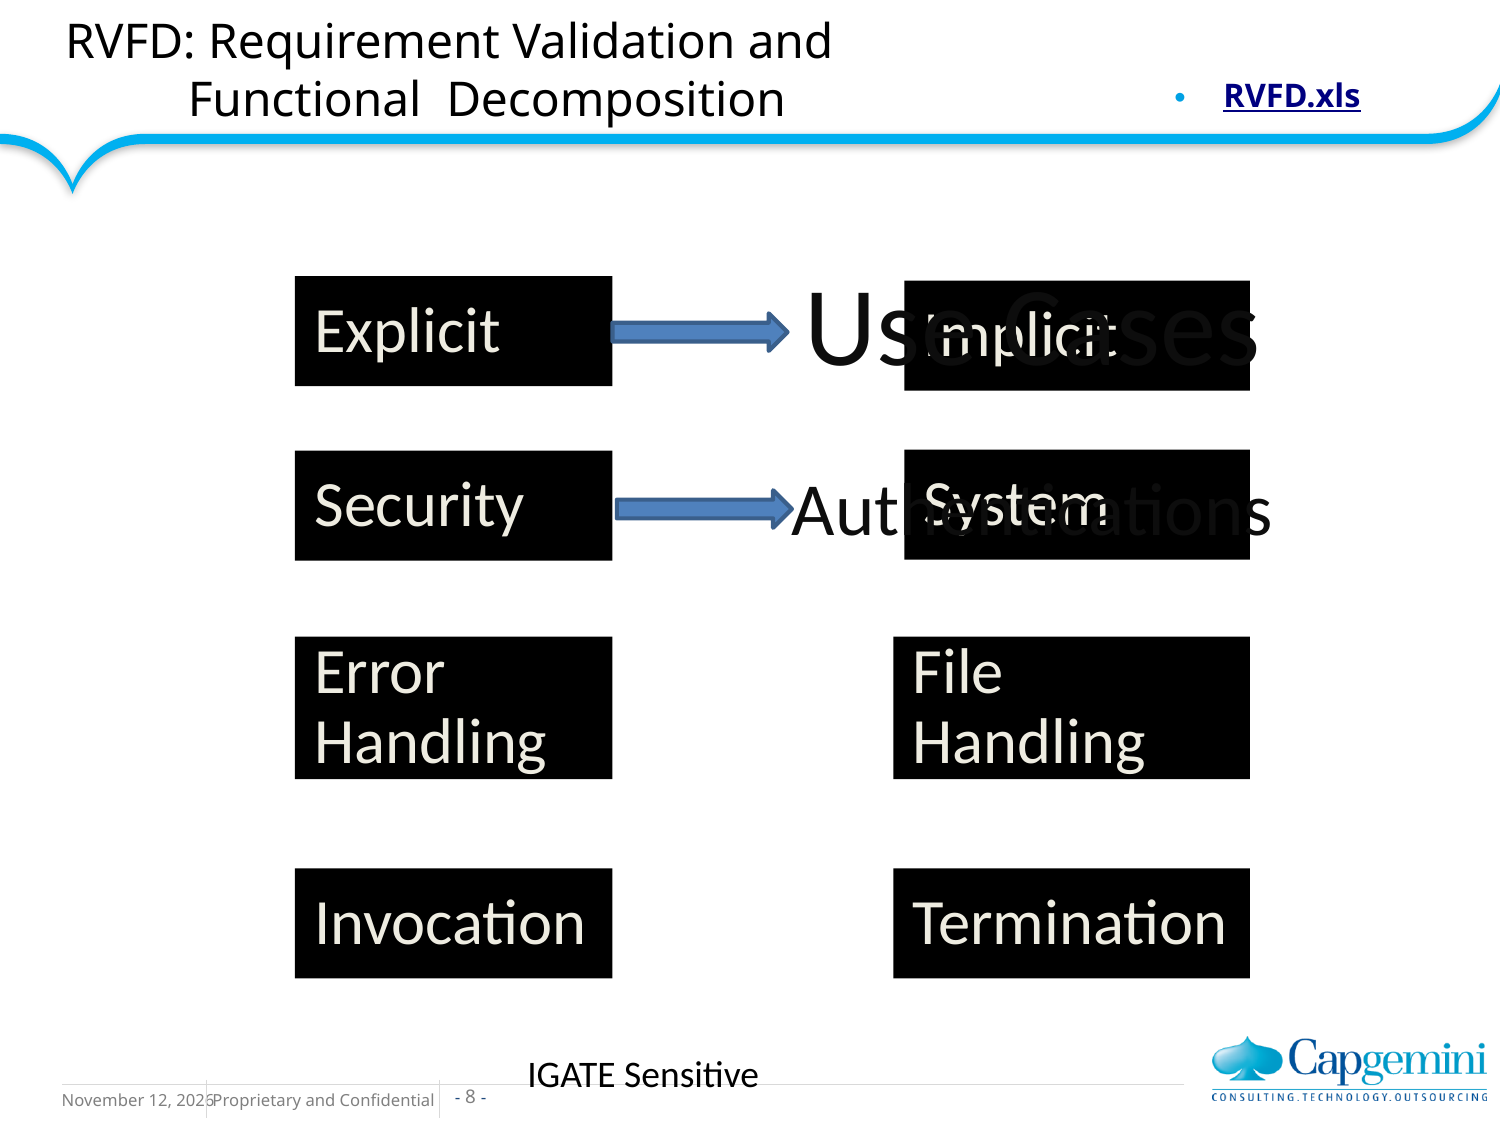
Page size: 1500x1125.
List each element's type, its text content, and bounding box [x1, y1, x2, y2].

text_box Explicit [294, 276, 613, 387]
text_box Invocation [294, 868, 613, 979]
picture [1212, 1036, 1487, 1101]
text_box File Handling [893, 636, 1250, 780]
text_box Authentications [776, 452, 1289, 558]
title RVFD: Requirement Validation and Functional Decomposition [50, 3, 1400, 134]
list RVFD.xls [1159, 67, 1397, 128]
text_box Error Handling [294, 636, 613, 780]
footer IGATE Sensitive [512, 1042, 988, 1103]
text_box Termination [893, 868, 1250, 979]
text_box [614, 488, 794, 530]
text_box Use Cases [789, 245, 1276, 396]
text_box Security [294, 450, 613, 561]
text_box [610, 311, 789, 353]
